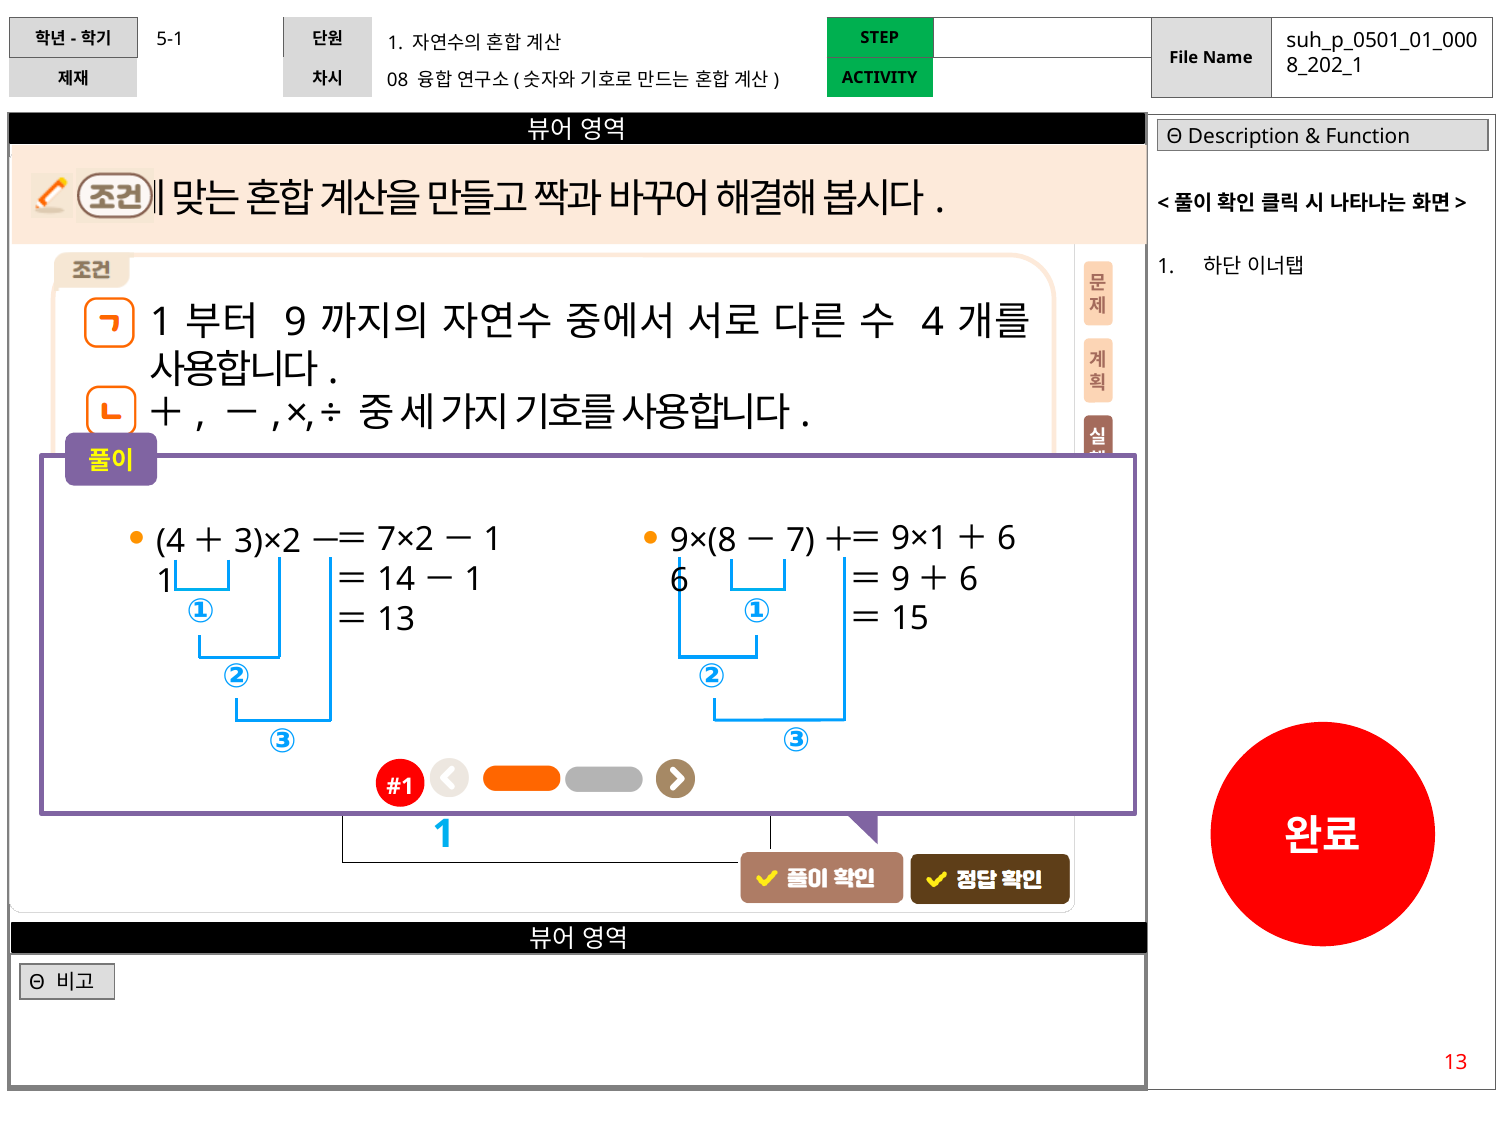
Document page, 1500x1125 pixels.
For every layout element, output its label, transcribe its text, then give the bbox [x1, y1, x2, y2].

text_box <풀이 확인 클릭 시 나타나는 화면> 하단 이너탭 [1142, 151, 1497, 379]
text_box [129, 509, 508, 768]
picture [54, 249, 134, 292]
text_box [1145, 295, 1500, 461]
text_box [137, 252, 1057, 430]
text_box [50, 297, 135, 430]
text_box 5-1 [141, 18, 284, 55]
text_box [9, 157, 1075, 913]
picture [81, 294, 136, 349]
text_box 08 융합 연구소(숫자와 기호로 만드는 혼합 계산) [372, 60, 821, 96]
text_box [40, 432, 1136, 845]
text_box 3－(6＋4)÷5＝1 [342, 854, 732, 863]
table_header Θ Description & Function [1158, 120, 1487, 150]
text_box 에 맞는 혼합 계산을 만들고 짝과 바꾸어 해결해 봅시다. [63, 165, 1142, 228]
picture [76, 167, 154, 223]
text_box [10, 143, 1149, 246]
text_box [642, 509, 1022, 767]
picture [31, 173, 73, 218]
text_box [427, 756, 697, 800]
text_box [1083, 260, 1113, 430]
text_box 1부터 9까지의 자연수 중에서 서로 다른 수 4개를 사용합니다. [135, 288, 1043, 399]
text_box 1. 자연수의 혼합 계산 [372, 23, 828, 48]
text_box suh_p_0501_01_0008_202_1 [1271, 18, 1500, 84]
text_box 완료 [1208, 719, 1438, 949]
picture [737, 849, 904, 906]
text_box ＋, －, ×, ÷ 중 세 가지 기호를 사용합니다. [131, 379, 1039, 430]
picture [909, 851, 1072, 906]
picture [83, 383, 137, 432]
